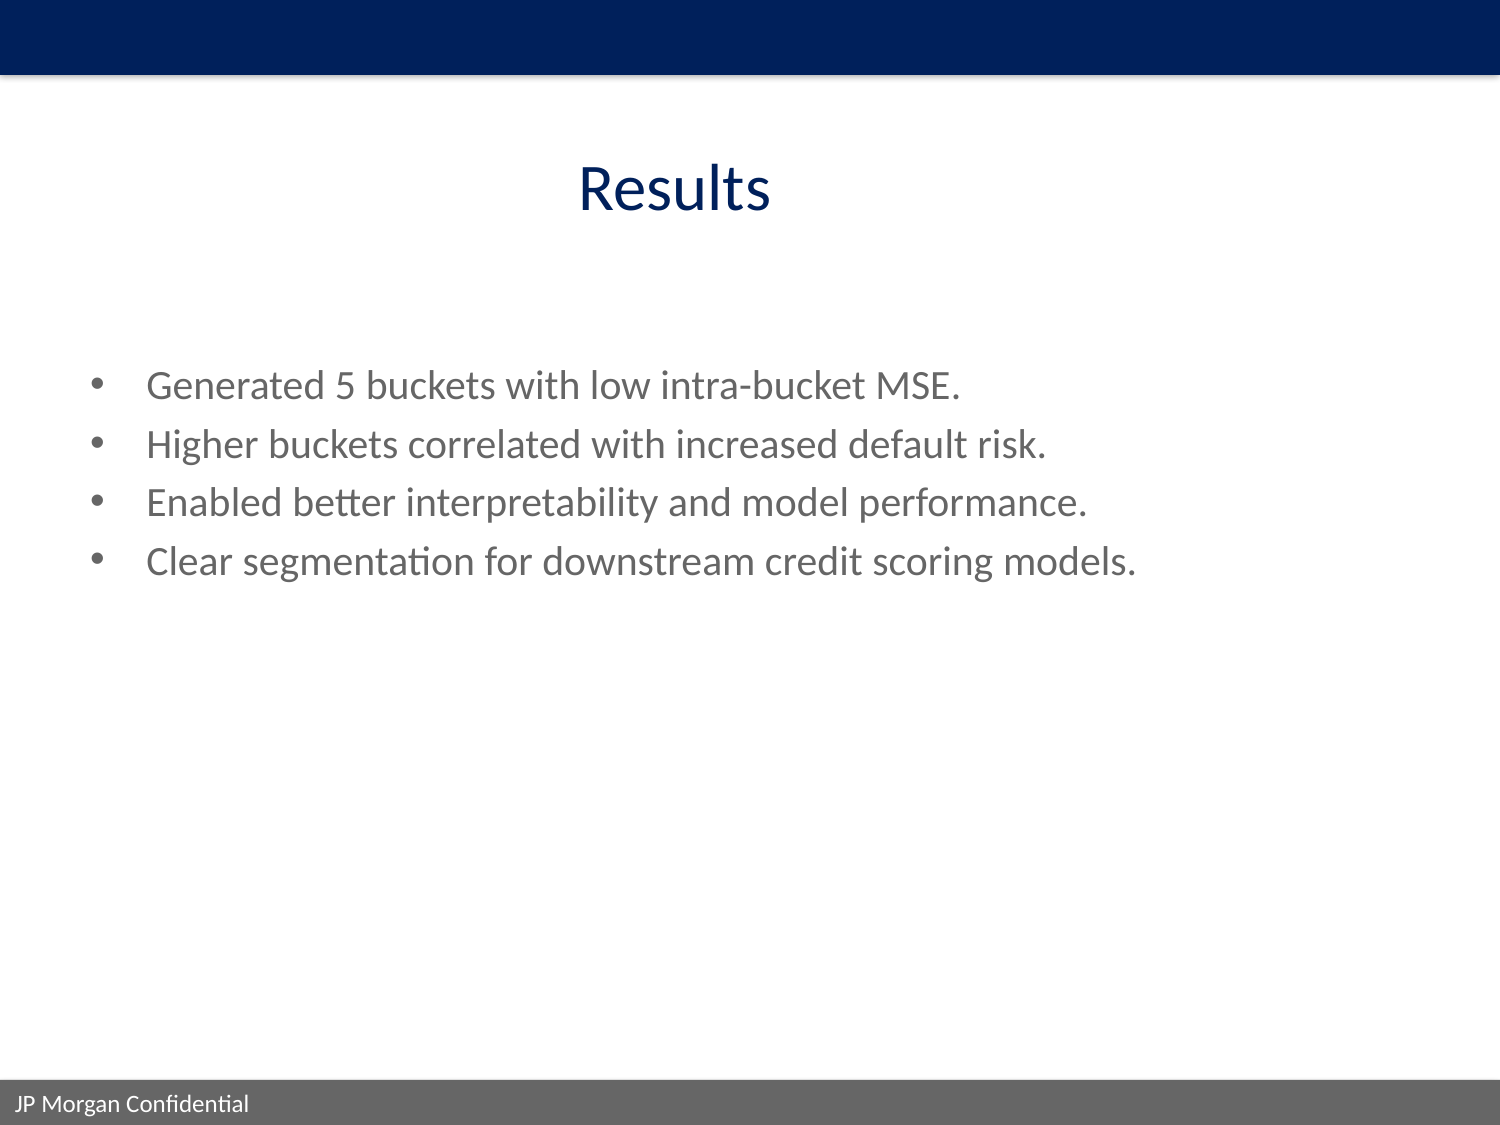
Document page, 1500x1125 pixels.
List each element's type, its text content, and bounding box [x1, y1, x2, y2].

text_box [0, 0, 1500, 76]
title Results [0, 90, 1350, 278]
text_box JP Morgan Confidential [0, 1079, 1500, 1125]
list Generated 5 buckets with low intra-bucket MSE. Higher buckets correlated with increased default risk. Enabled better interpretability and model performance. Clear segmentation for downstream credit scoring models. [75, 262, 1425, 1005]
